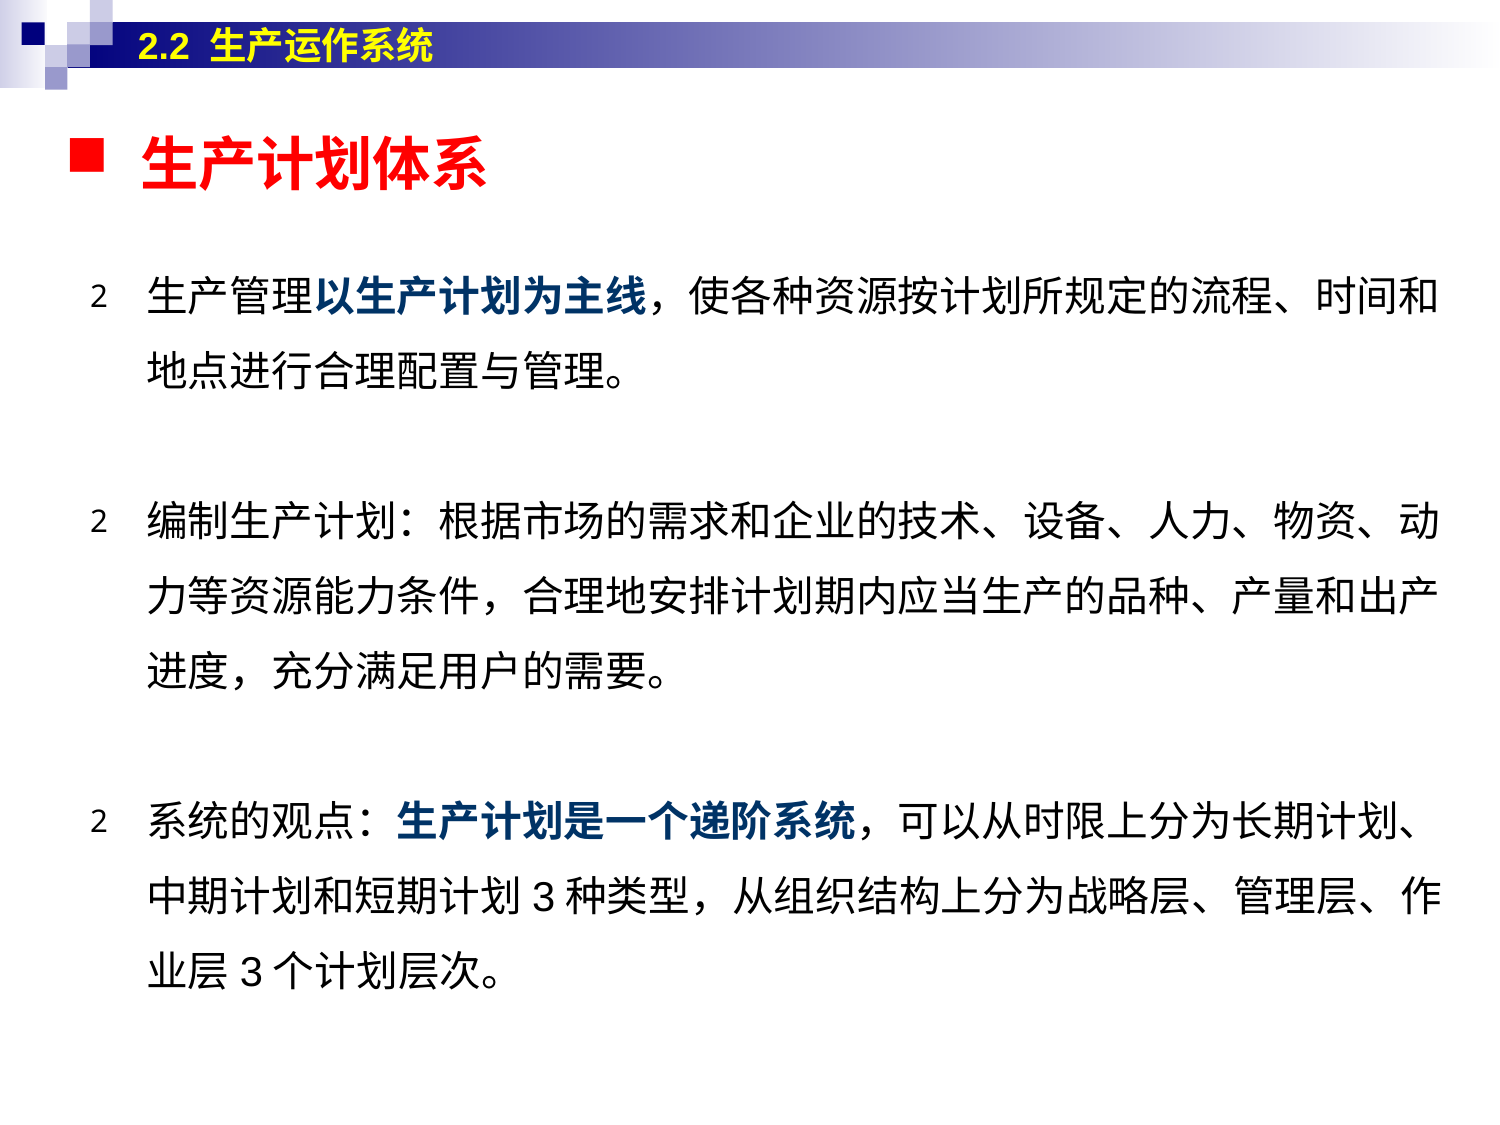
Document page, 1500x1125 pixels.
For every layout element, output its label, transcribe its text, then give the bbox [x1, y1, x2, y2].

list 生产管理以生产计划为主线，使各种资源按计划所规定的流程、时间和地点进行合理配置与管理。 编制生产计划：根据市场的需求和企业的技术、设备、人力、物资、动力等资源能力条件，合理地安排计划期内应当生产的品种、产量和出产进度，充分满足用户的需要。 系统的观点：生产计划是一个递阶系统，可以从时限上分为长期计划、中期计划和短期计划3种类型，从组织结构上分为战略层、管理层、作业层3个计划层次。 [75, 237, 1475, 1088]
text_box 2.2 生产运作系统 [123, 14, 449, 74]
title 生产计划体系 [50, 112, 1400, 213]
